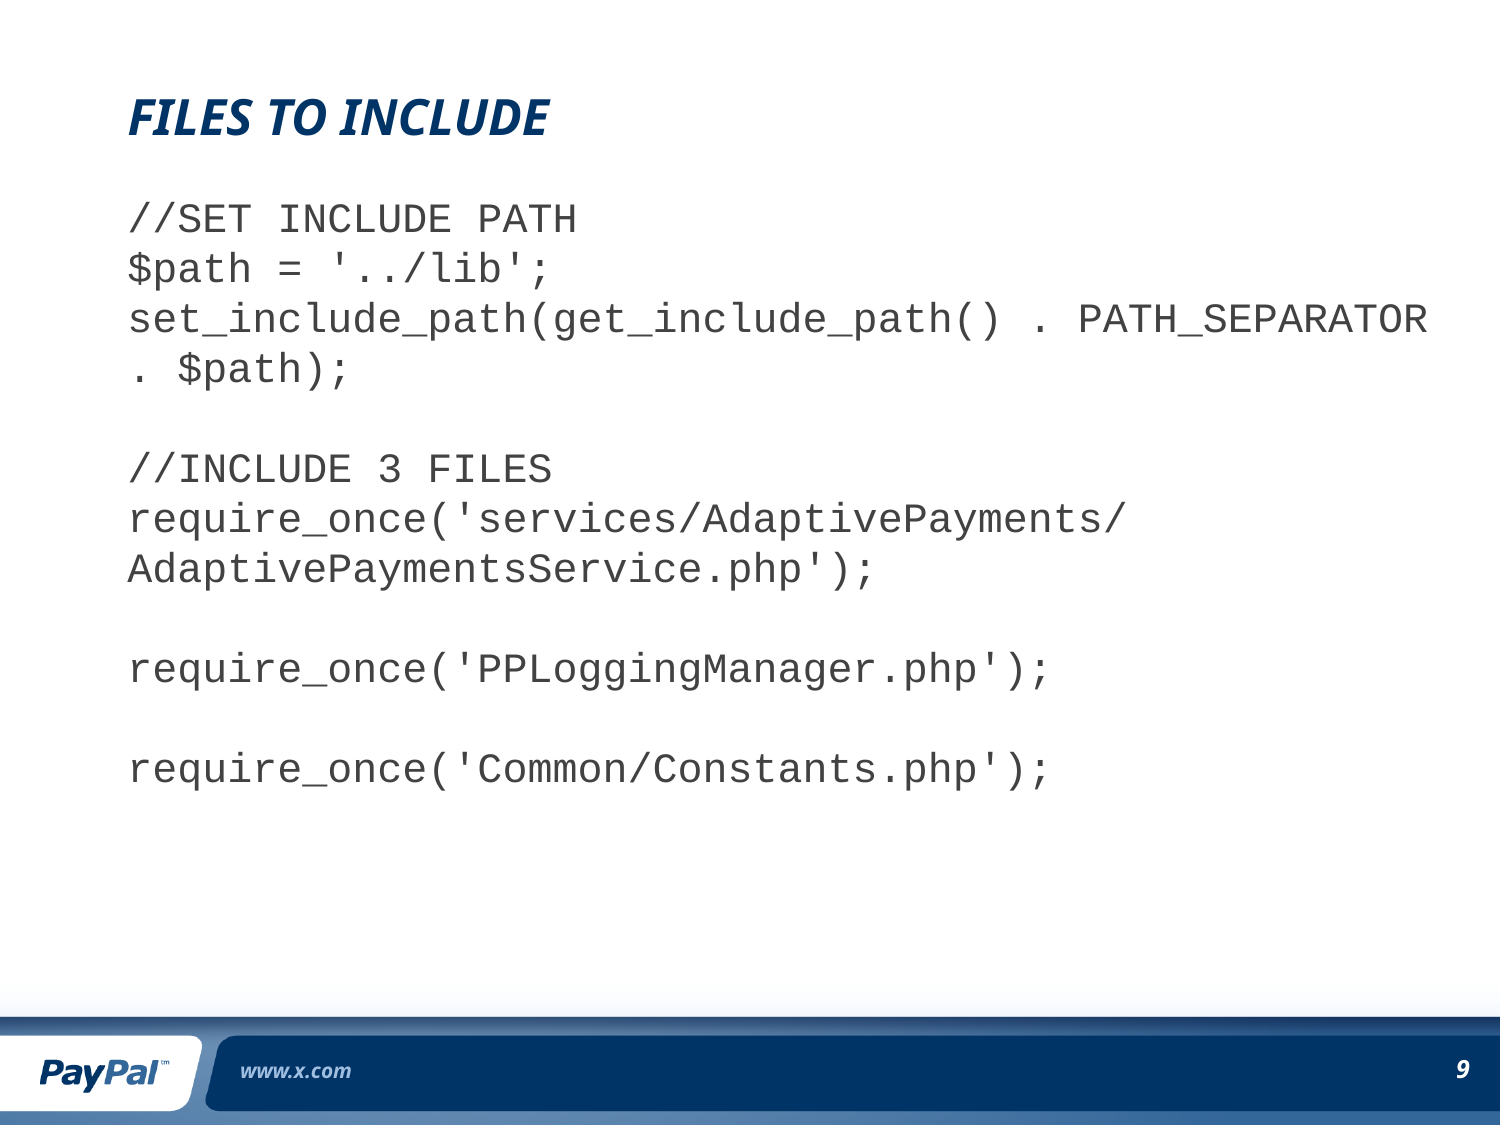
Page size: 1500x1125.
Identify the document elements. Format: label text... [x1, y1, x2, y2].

text_box //SET INCLUDE PATH $path = '../lib'; set_include_path(get_include_path() . PATH_SEPARATOR . $path); //INCLUDE 3 FILES require_once('services/AdaptivePayments/AdaptivePaymentsService.php'); require_once('PPLoggingManager.php'); require_once('Common/Constants.php'); [112, 183, 1448, 799]
slide_number 9 [1397, 1045, 1486, 1097]
title Files to Include [112, 0, 1388, 155]
footer www.x.com [224, 1038, 1028, 1105]
picture [0, 0, 1500, 1125]
